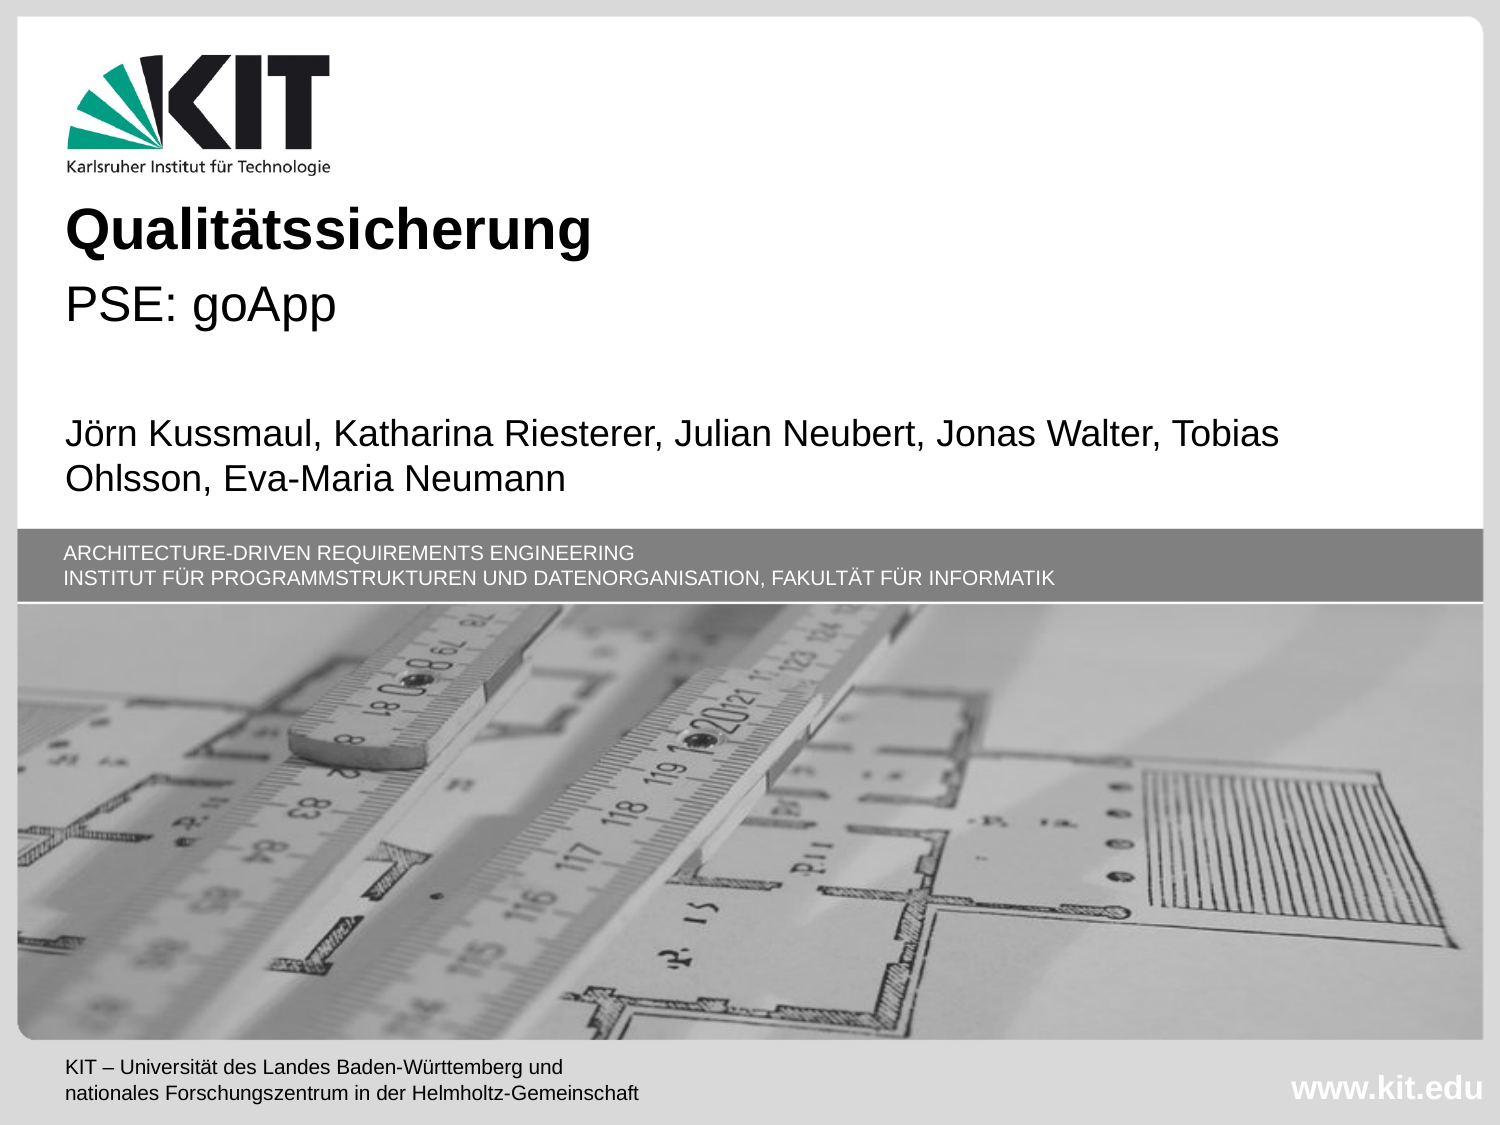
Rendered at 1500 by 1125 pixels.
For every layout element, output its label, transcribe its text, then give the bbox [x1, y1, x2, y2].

list Qualitätssicherung PSE: goApp Jörn Kussmaul, Katharina Riesterer, Julian Neubert, Jonas Walter, Tobias Ohlsson, Eva-Maria Neumann [64, 191, 1439, 507]
picture [0, 0, 1500, 1125]
